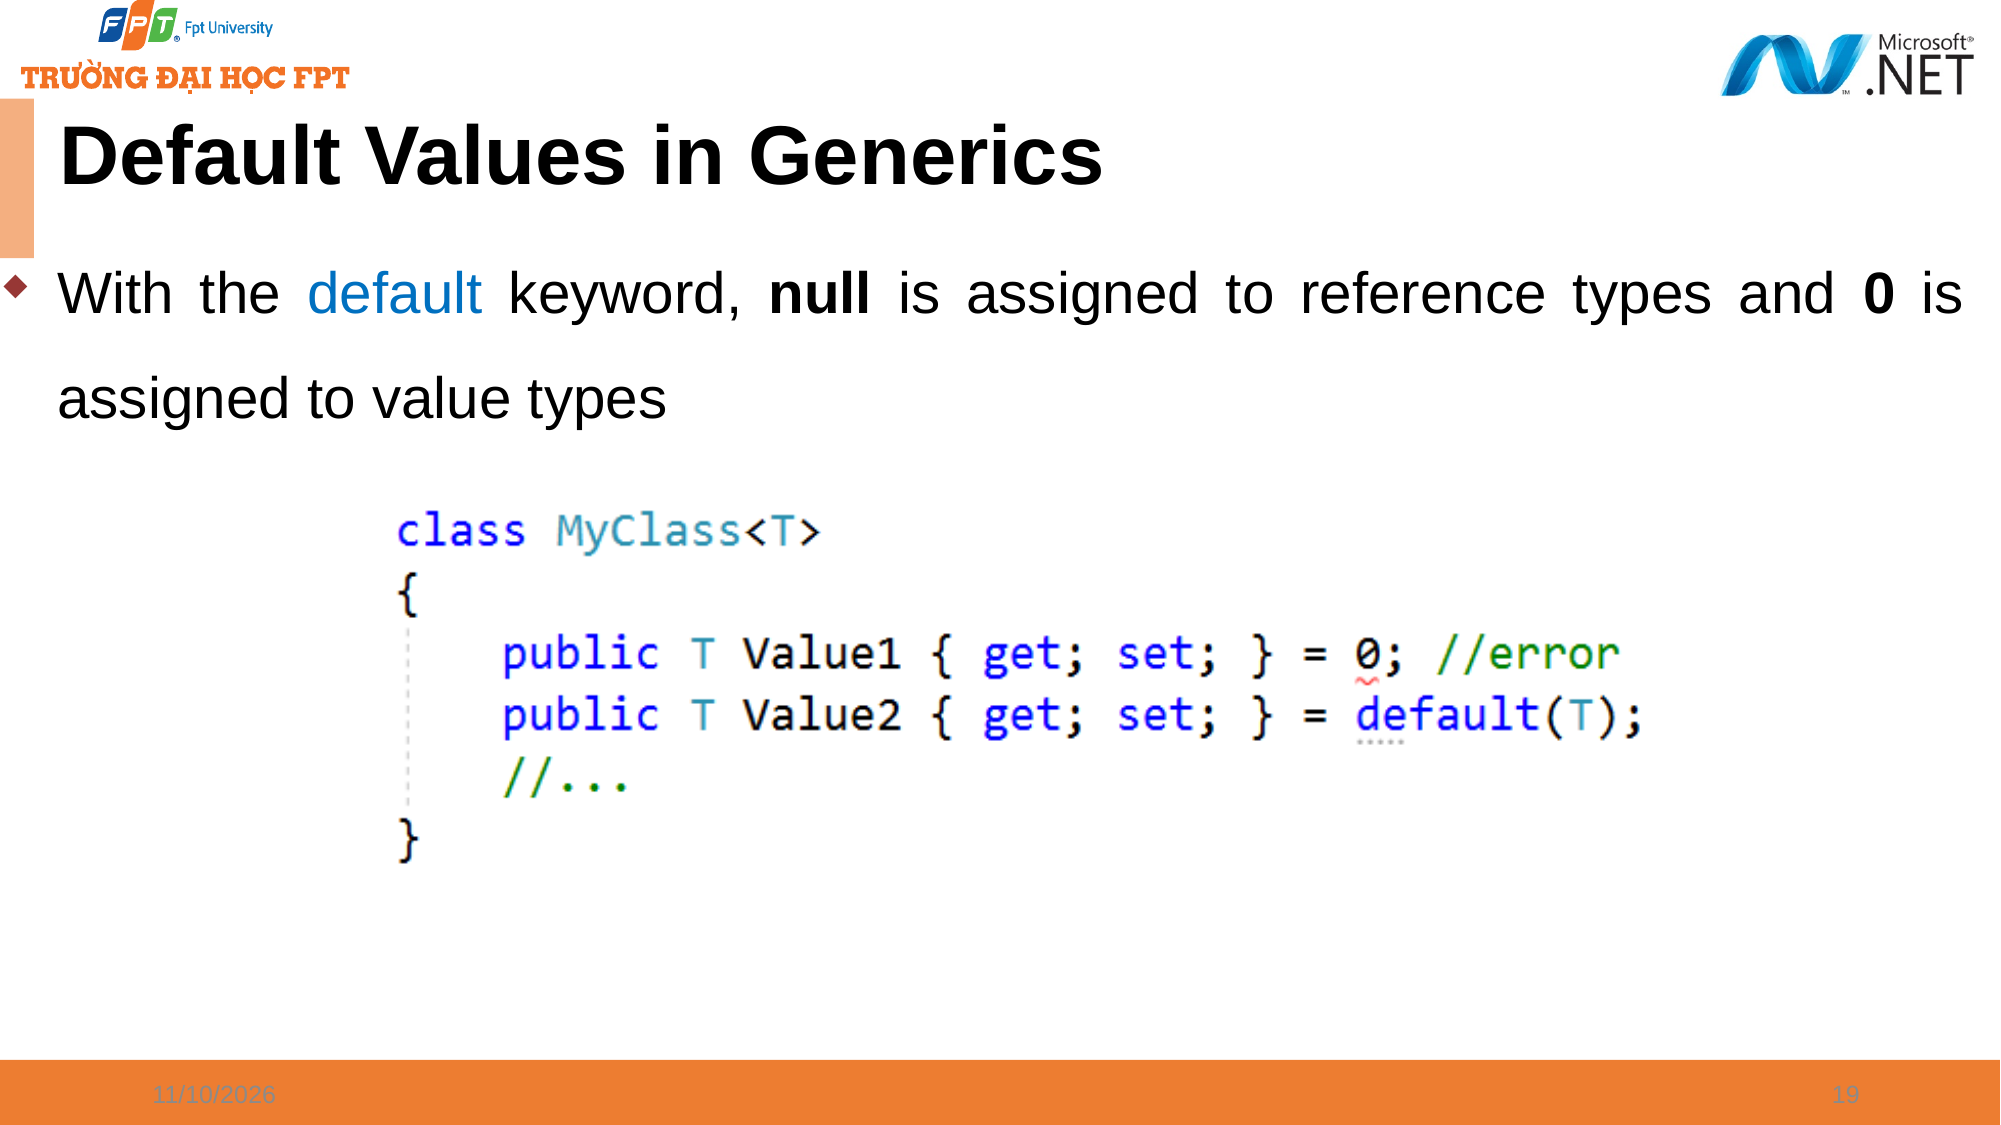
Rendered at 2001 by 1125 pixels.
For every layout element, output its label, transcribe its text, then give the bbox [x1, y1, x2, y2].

title Default Values in Generics [44, 119, 1364, 202]
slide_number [137, 1063, 588, 1123]
picture [377, 493, 1689, 874]
picture [1685, 0, 2001, 129]
slide_number 19 [1424, 1063, 1875, 1123]
text_box With the default keyword, null is assigned to reference types and 0 is assigned to value types [0, 212, 1982, 438]
